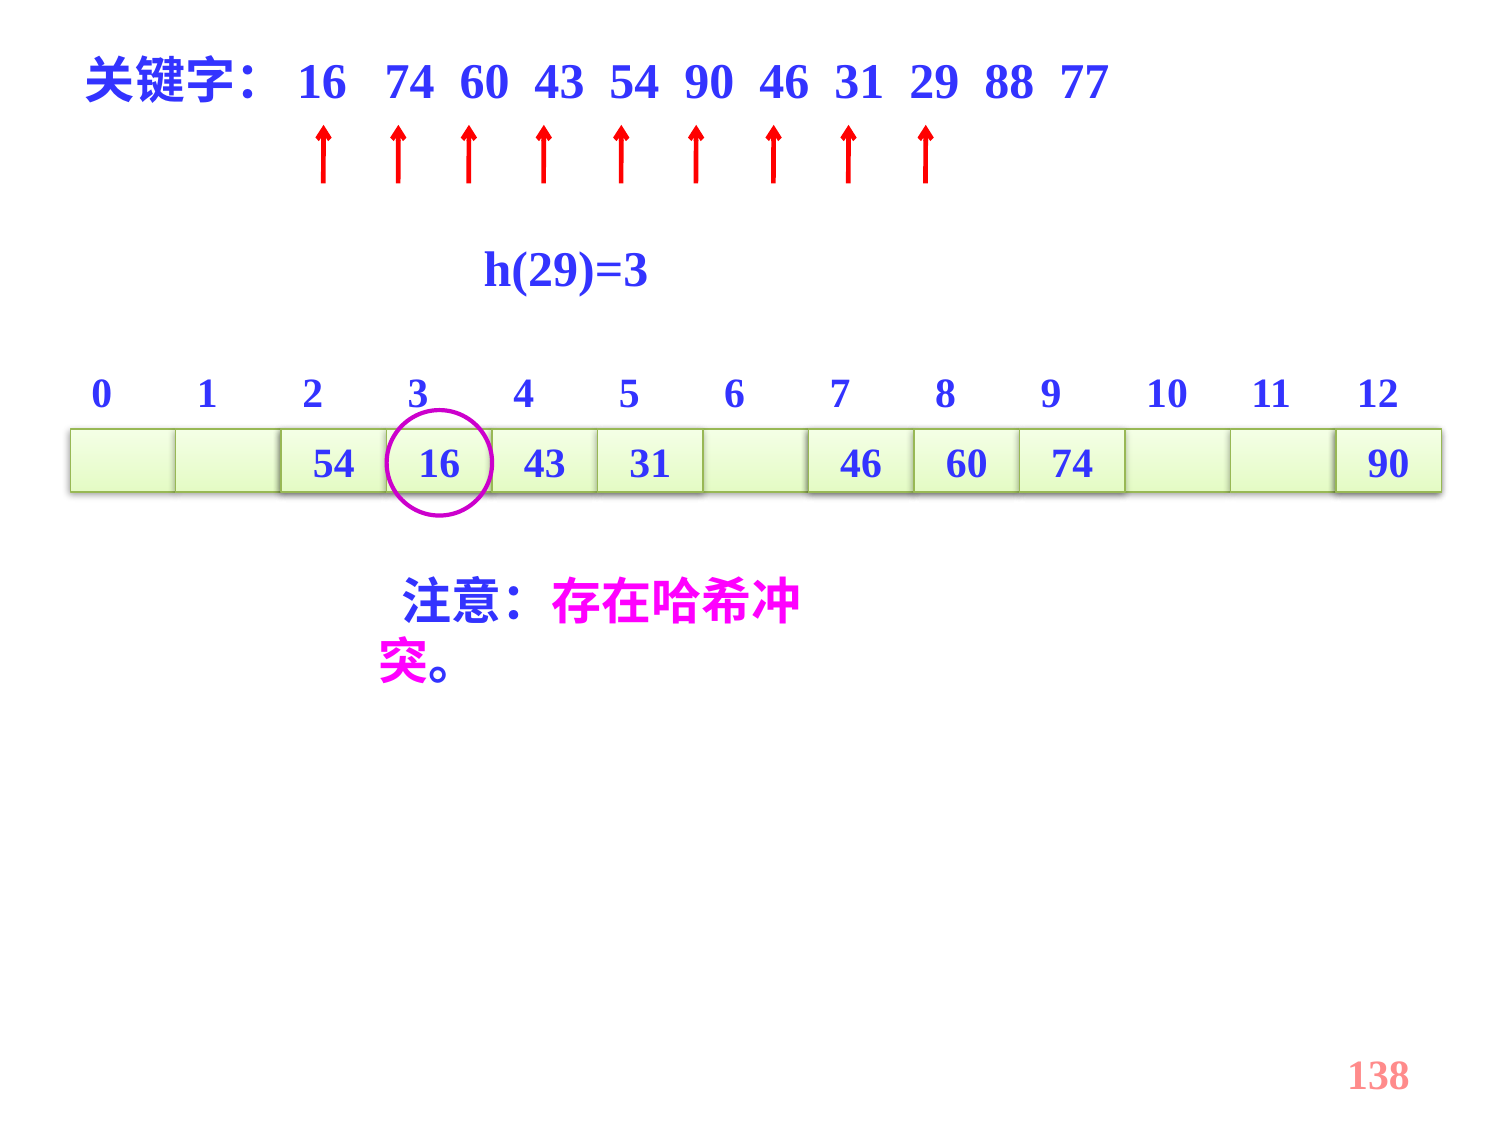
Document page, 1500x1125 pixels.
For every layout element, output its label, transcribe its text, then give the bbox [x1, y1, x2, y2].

text_box [704, 428, 805, 493]
text_box 7 [829, 365, 893, 416]
slide_number 138 [1074, 1042, 1425, 1103]
text_box 关键字：16 74 60 43 54 90 46 31 29 88 77 [70, 41, 1254, 117]
text_box 6 [724, 365, 788, 416]
text_box 3 [407, 365, 472, 416]
text_box 10 [1146, 365, 1210, 416]
text_box 16 [386, 479, 392, 493]
text_box [1230, 428, 1332, 493]
text_box 8 [935, 365, 999, 416]
text_box [1126, 428, 1228, 493]
text_box 74 [1019, 428, 1126, 493]
text_box 2 [302, 365, 366, 416]
text_box 31 [597, 428, 704, 493]
text_box 54 [280, 428, 384, 493]
text_box 4 [513, 365, 577, 416]
text_box 16 [386, 428, 396, 446]
text_box 注意：存在哈希冲突。 [363, 562, 915, 698]
text_box [384, 407, 495, 518]
text_box 90 [1335, 428, 1442, 493]
text_box 9 [1040, 365, 1104, 416]
text_box 0 [91, 365, 155, 416]
text_box [175, 428, 277, 493]
text_box 60 [913, 428, 1017, 493]
text_box 43 [491, 428, 595, 493]
text_box 11 [1251, 365, 1315, 416]
text_box h(29)=3 [468, 228, 750, 304]
text_box 5 [618, 365, 682, 416]
text_box 12 [1356, 365, 1421, 416]
text_box 1 [196, 365, 261, 416]
text_box 46 [808, 428, 911, 493]
text_box [70, 428, 173, 493]
